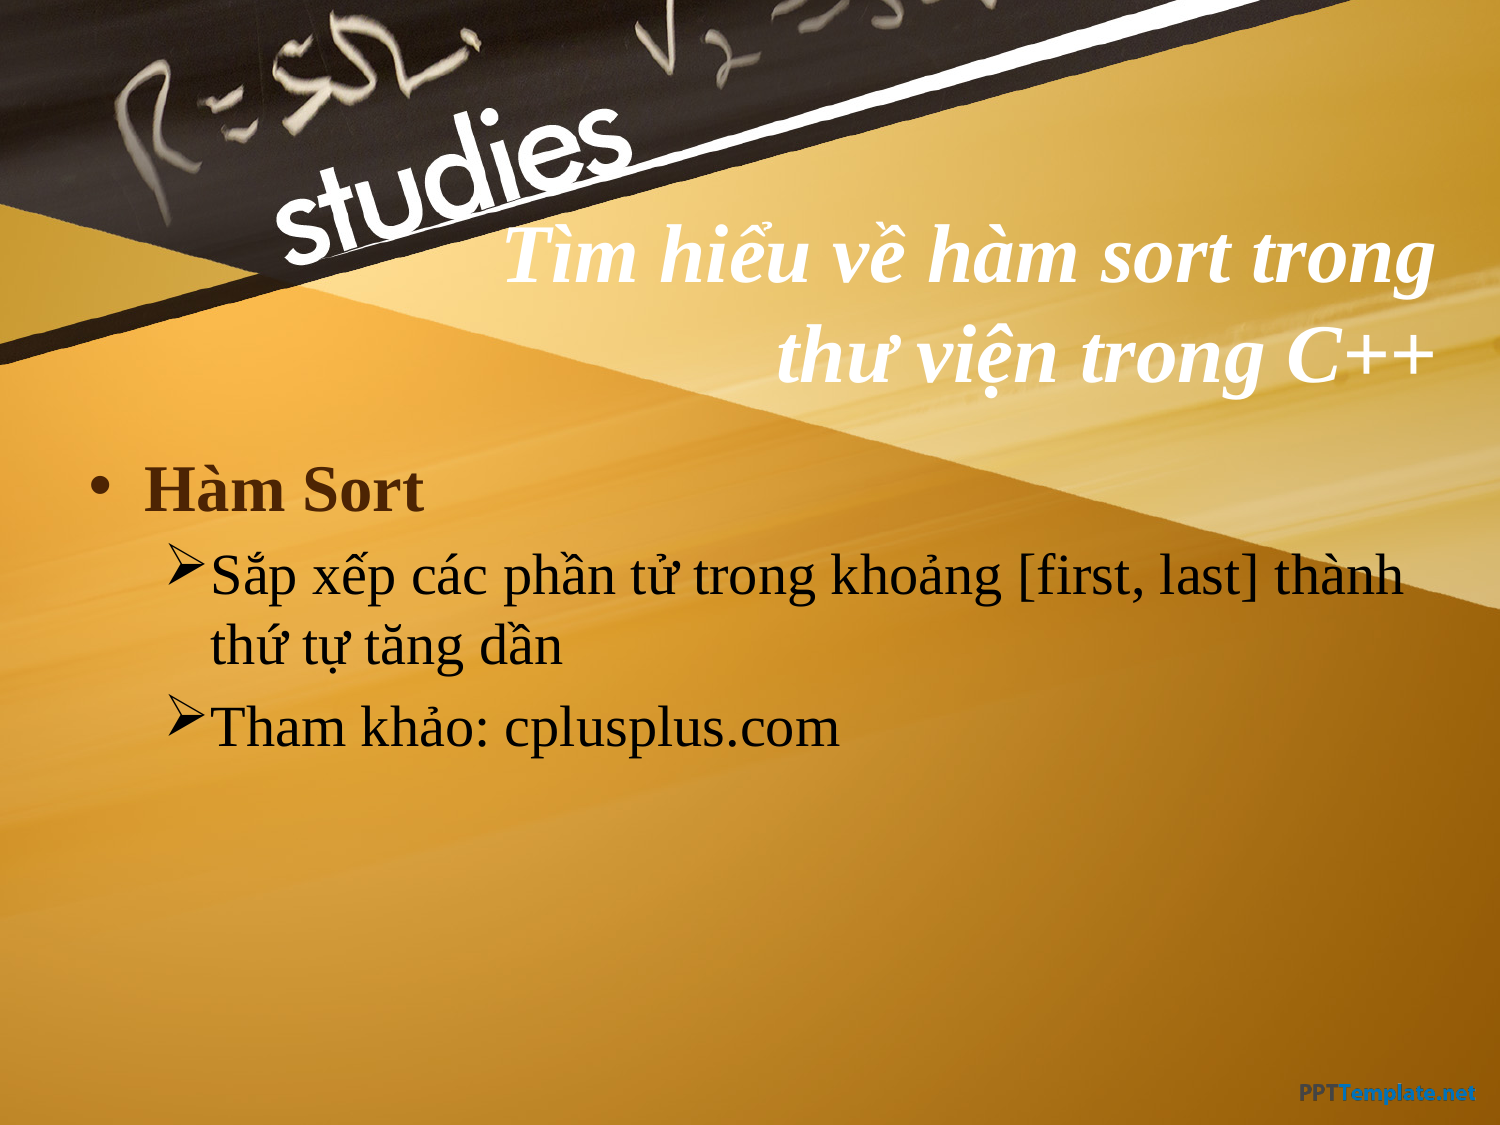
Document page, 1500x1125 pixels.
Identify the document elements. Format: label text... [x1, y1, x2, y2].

picture [0, 0, 1500, 1125]
text_box Tìm hiểu về hàm sort trong thư viện trong C++ [349, 186, 1453, 413]
list Hàm Sort Sắp xếp các phần tử trong khoảng [first, last] thành thứ tự tăng dần Tham khảo: cplusplus.com [73, 437, 1425, 914]
